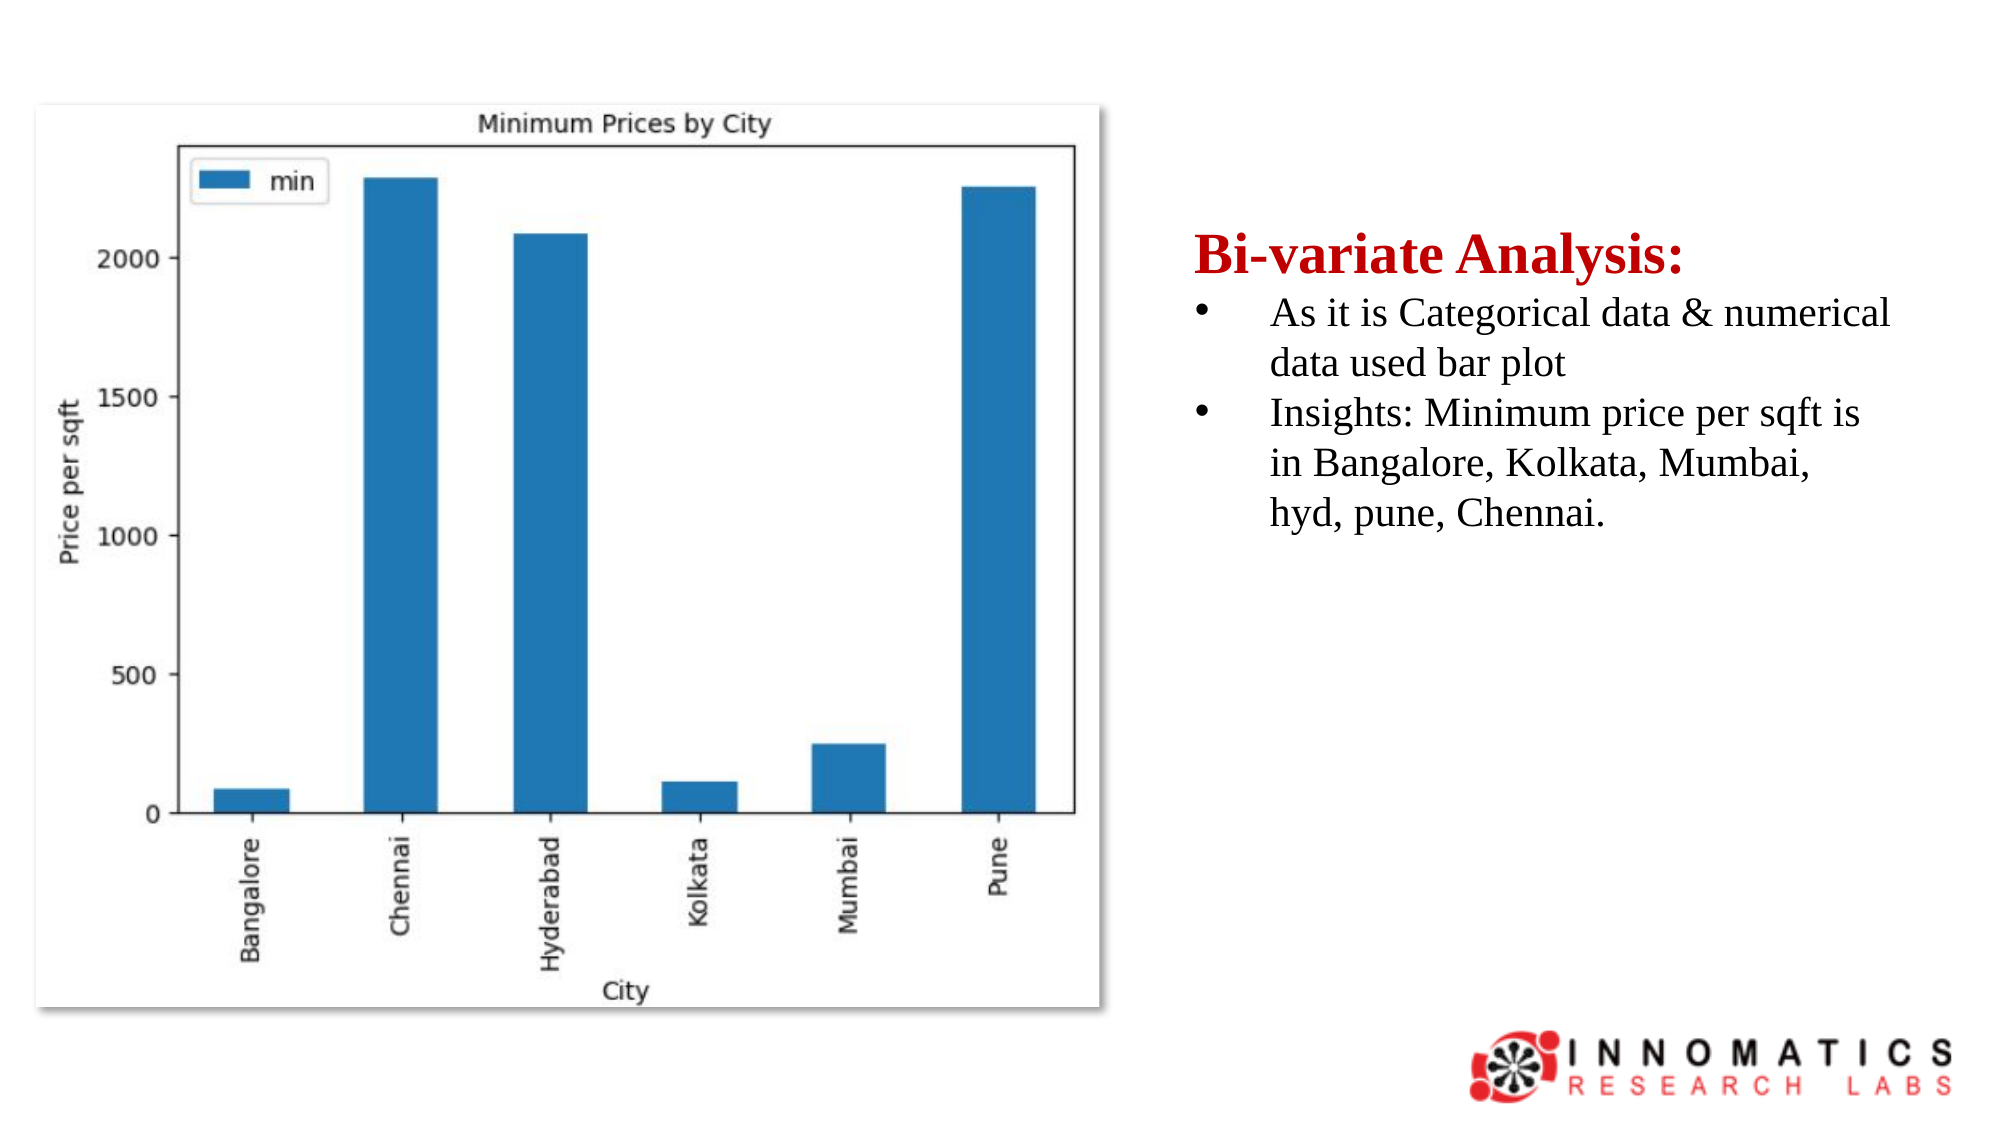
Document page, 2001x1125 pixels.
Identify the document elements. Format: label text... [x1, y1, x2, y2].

picture [35, 104, 1100, 1007]
text_box Bi-variate Analysis: As it is Categorical data & numerical data used bar plot Insights: Minimum price per sqft is in Bangalore, Kolkata, Mumbai, hyd, pune, Chennai. [1179, 207, 1907, 818]
picture [1445, 1014, 1975, 1125]
